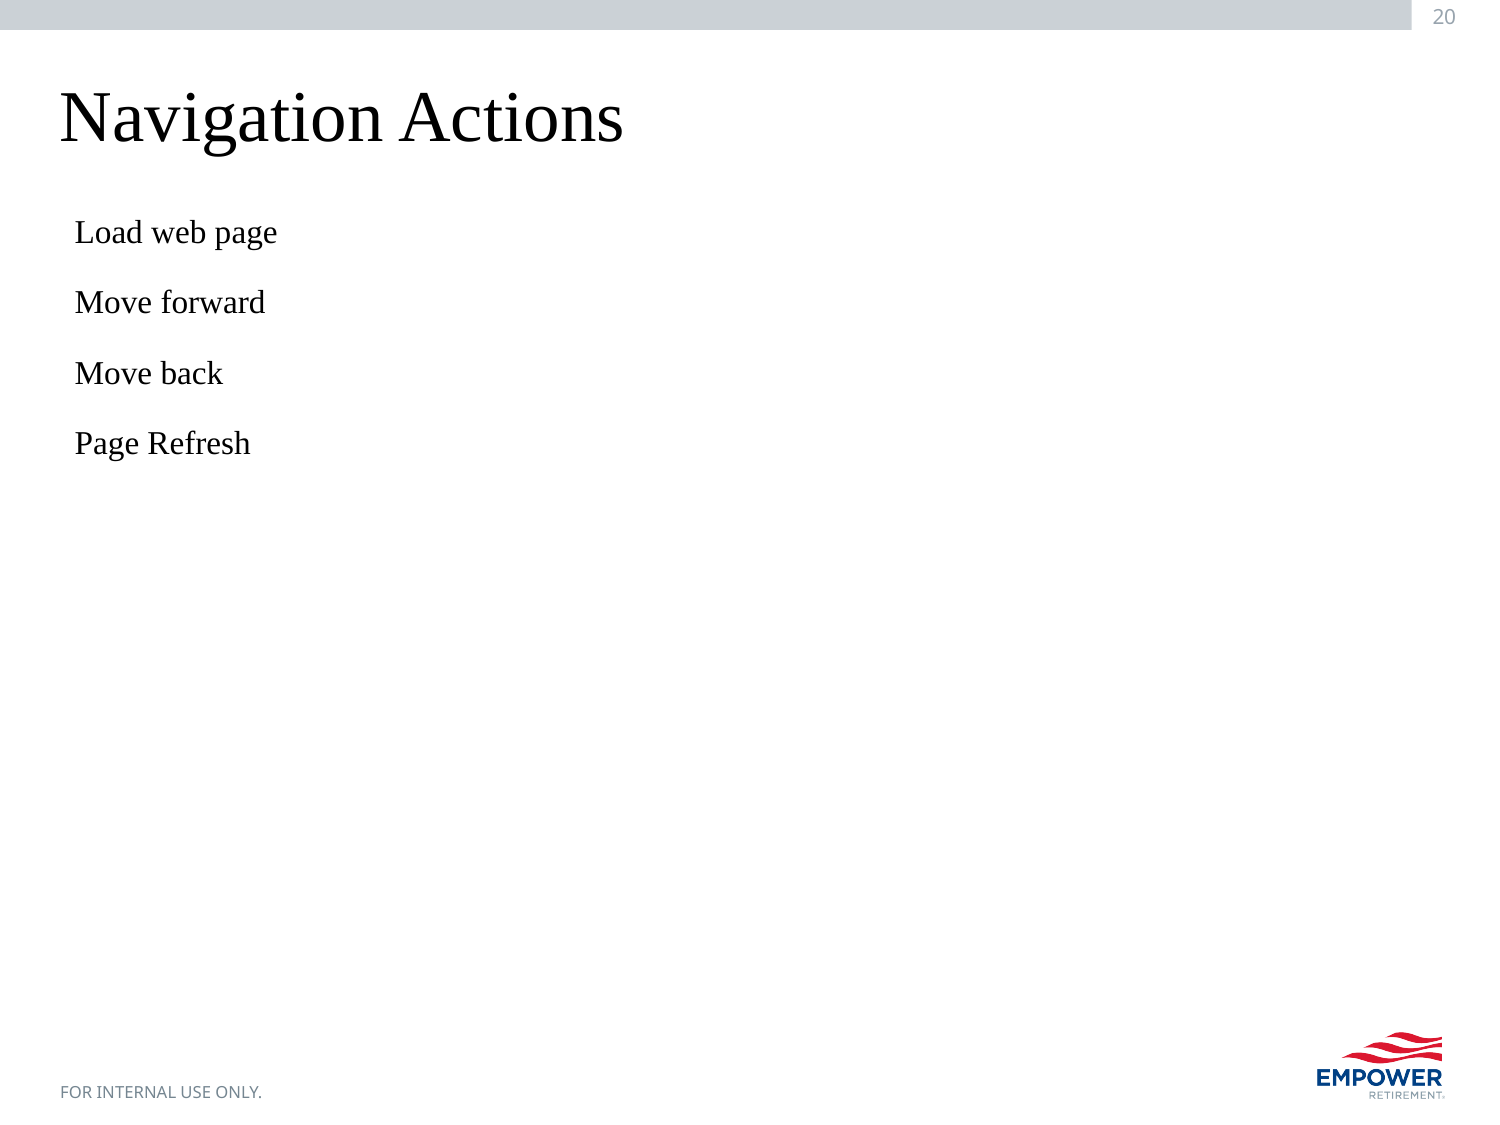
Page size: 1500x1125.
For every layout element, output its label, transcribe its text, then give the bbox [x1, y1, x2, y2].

picture [1317, 1032, 1445, 1099]
list Load web page Move forward Move back Page Refresh [59, 198, 1412, 945]
title Navigation Actions [59, 78, 1412, 156]
